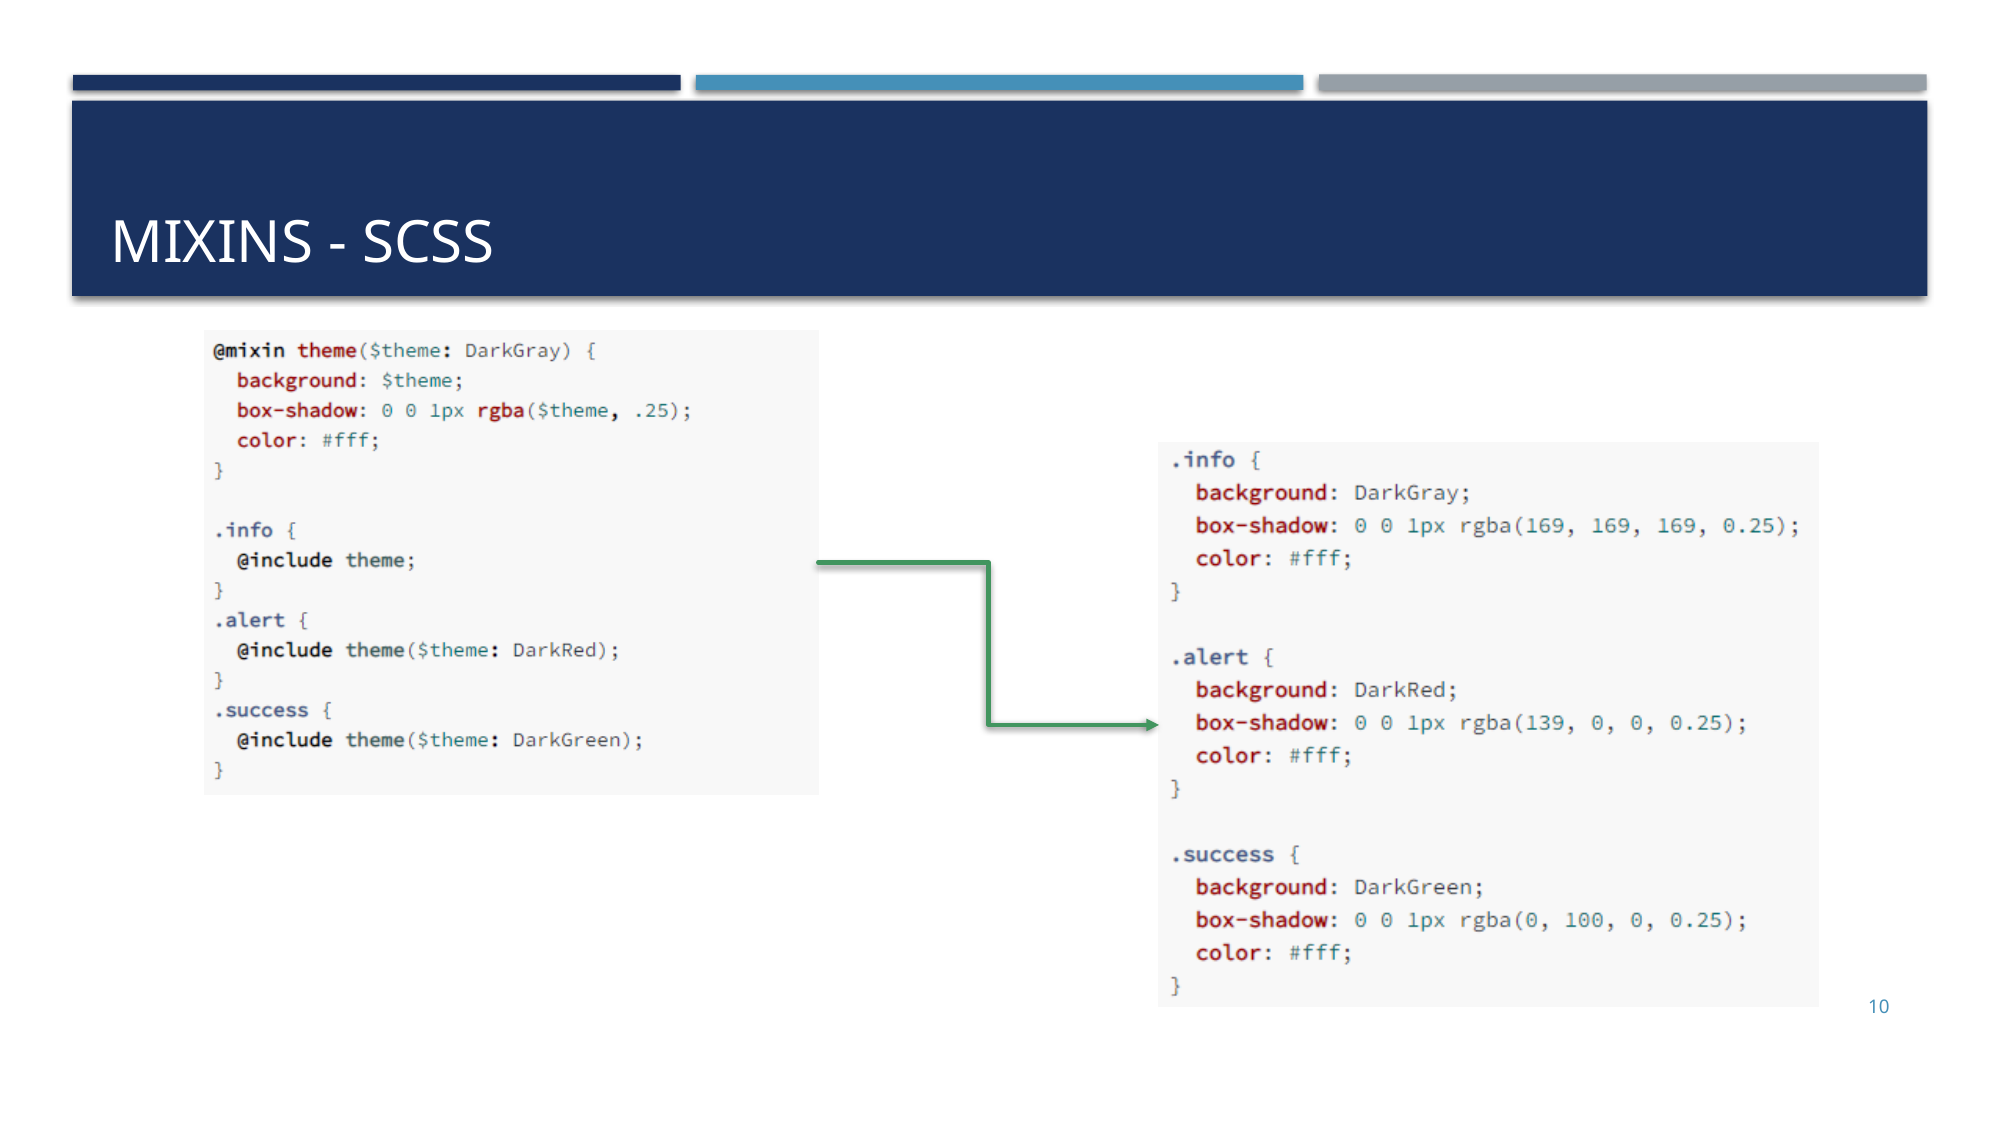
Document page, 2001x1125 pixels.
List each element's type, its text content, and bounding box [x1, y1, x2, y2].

picture [1158, 442, 1819, 1008]
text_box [817, 561, 1160, 726]
title Mixins - Scss [95, 115, 1905, 282]
slide_number 10 [1732, 977, 1905, 1037]
picture [203, 329, 819, 796]
